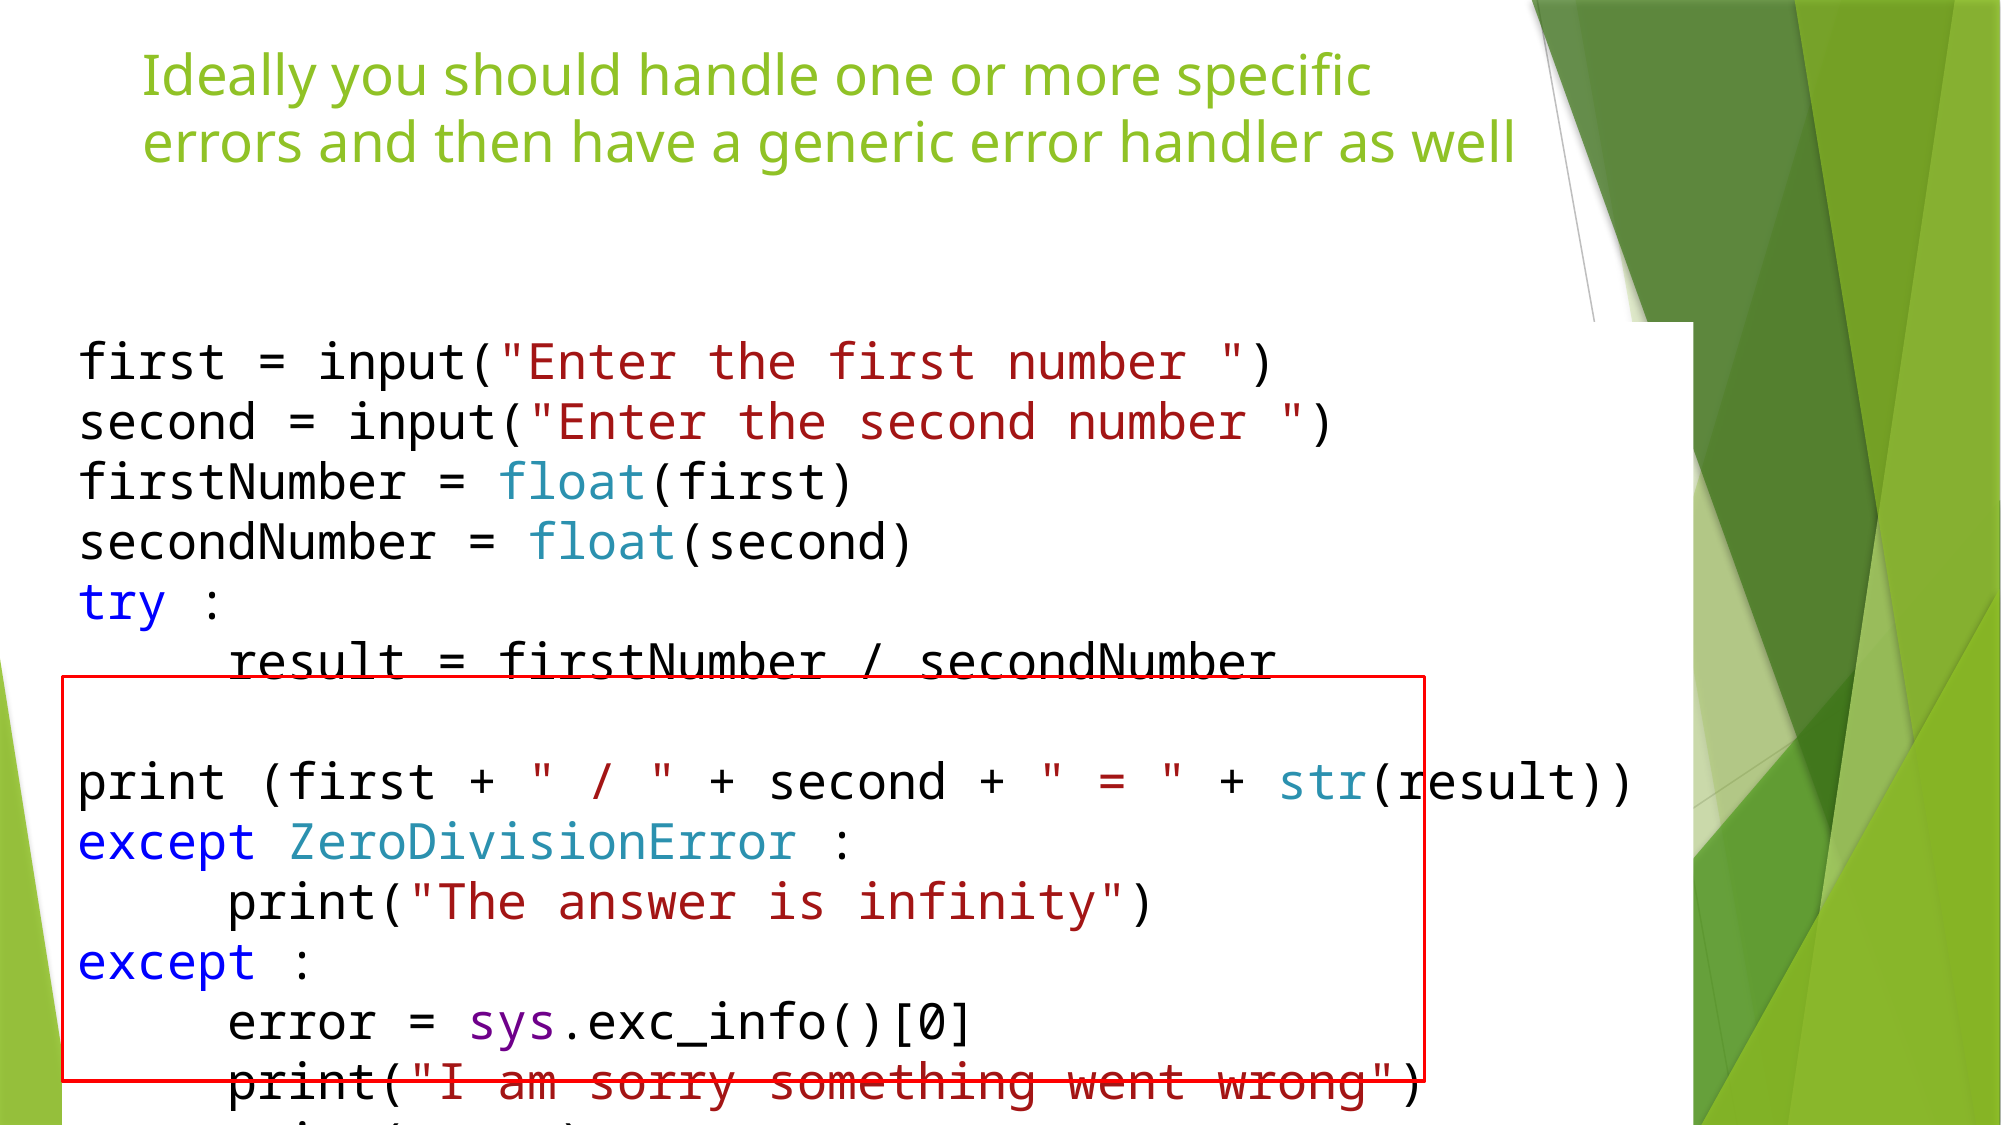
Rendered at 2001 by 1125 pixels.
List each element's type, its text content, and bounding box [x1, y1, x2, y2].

list first = input("Enter the first number ") second = input("Enter the second number ") firstNumber = float(first) secondNumber = float(second) try : result = firstNumber / secondNumber print (first + " / " + second + " = " + str(result)) except ZeroDivisionError : print("The answer is infinity") except : error = sys.exc_info()[0] print("I am sorry something went wrong") print(error) [62, 322, 1694, 1125]
text_box [61, 675, 1426, 1083]
title Ideally you should handle one or more specific errors and then have a generic error handler as well [127, 31, 1538, 249]
